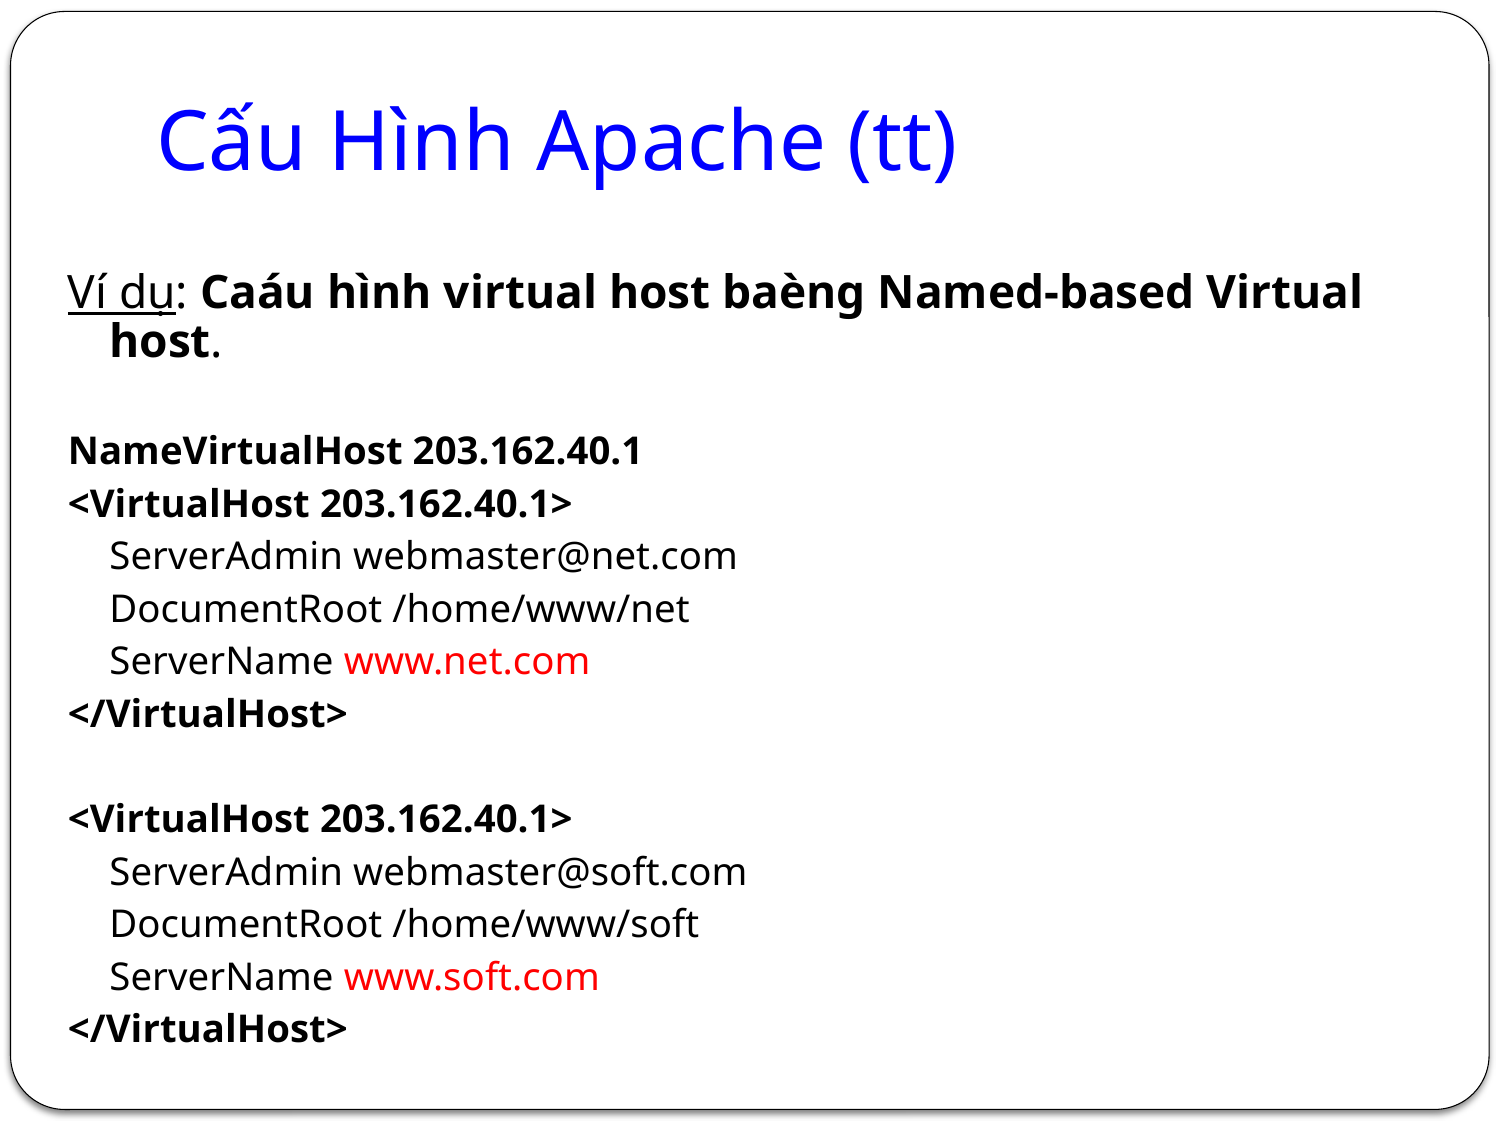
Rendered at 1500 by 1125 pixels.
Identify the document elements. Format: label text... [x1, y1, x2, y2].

list Ví dụ: Caáu hình virtual host baèng Named-based Virtual host. NameVirtualHost 203.162.40.1 <VirtualHost 203.162.40.1> ServerAdmin webmaster@net.com DocumentRoot /home/www/net ServerName www.net.com </VirtualHost> <VirtualHost 203.162.40.1> ServerAdmin webmaster@soft.com DocumentRoot /home/www/soft ServerName www.soft.com </VirtualHost> [53, 261, 1438, 1063]
title Cấu Hình Apache (tt) [141, 24, 1500, 203]
